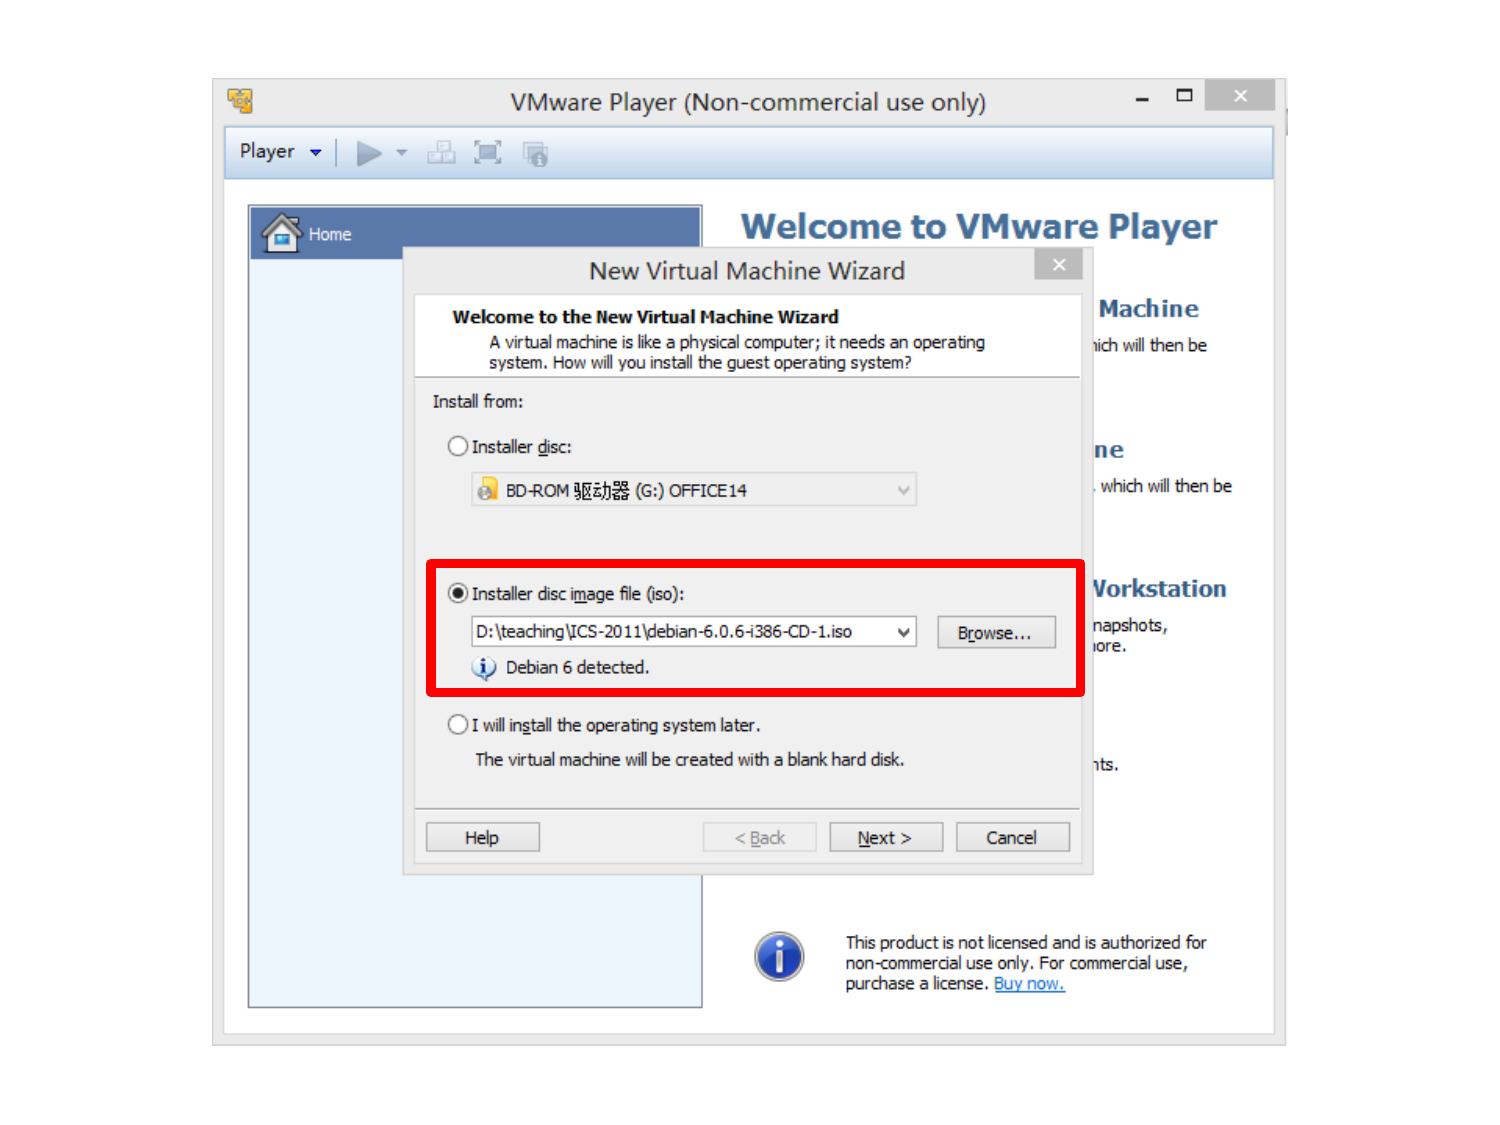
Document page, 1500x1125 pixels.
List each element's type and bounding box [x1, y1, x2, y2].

picture [212, 78, 1288, 1047]
